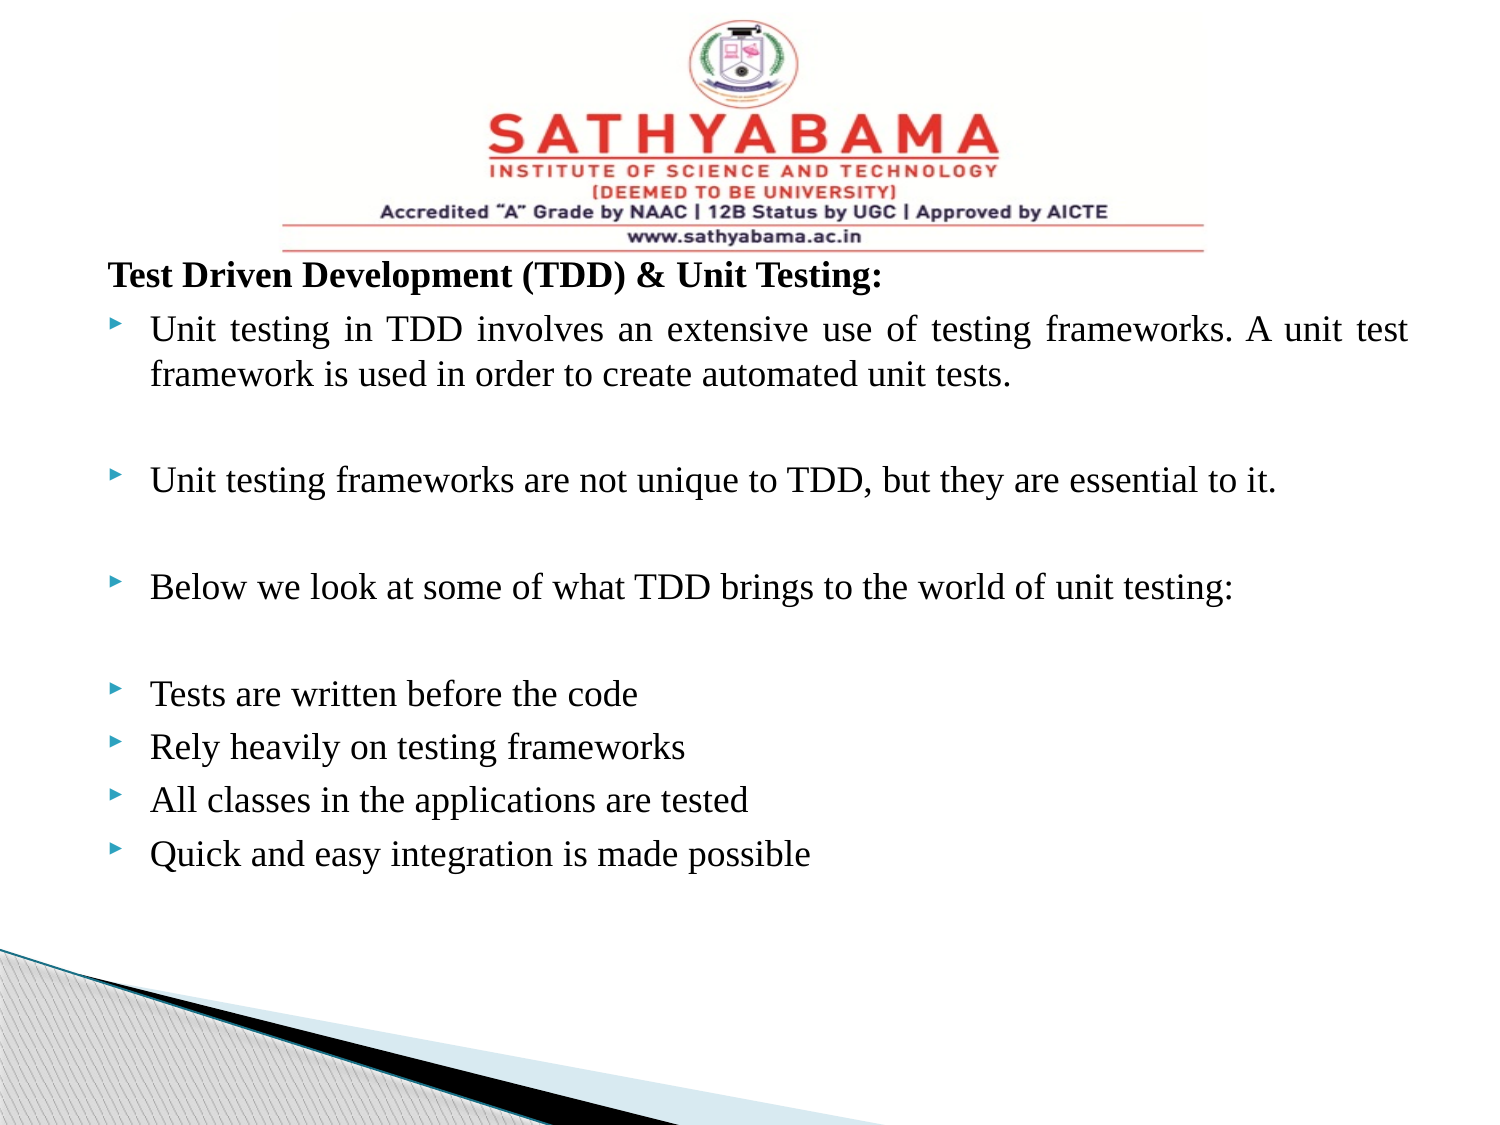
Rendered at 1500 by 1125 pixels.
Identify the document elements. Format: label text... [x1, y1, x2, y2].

list Test Driven Development (TDD) & Unit Testing: Unit testing in TDD involves an extensive use of testing frameworks. A unit test framework is used in order to create automated unit tests. Unit testing frameworks are not unique to TDD, but they are essential to it. Below we look at some of what TDD brings to the world of unit testing: Tests are written before the code Rely heavily on testing frameworks All classes in the applications are tested Quick and easy integration is made possible [75, 243, 1425, 986]
picture [249, 12, 1225, 243]
